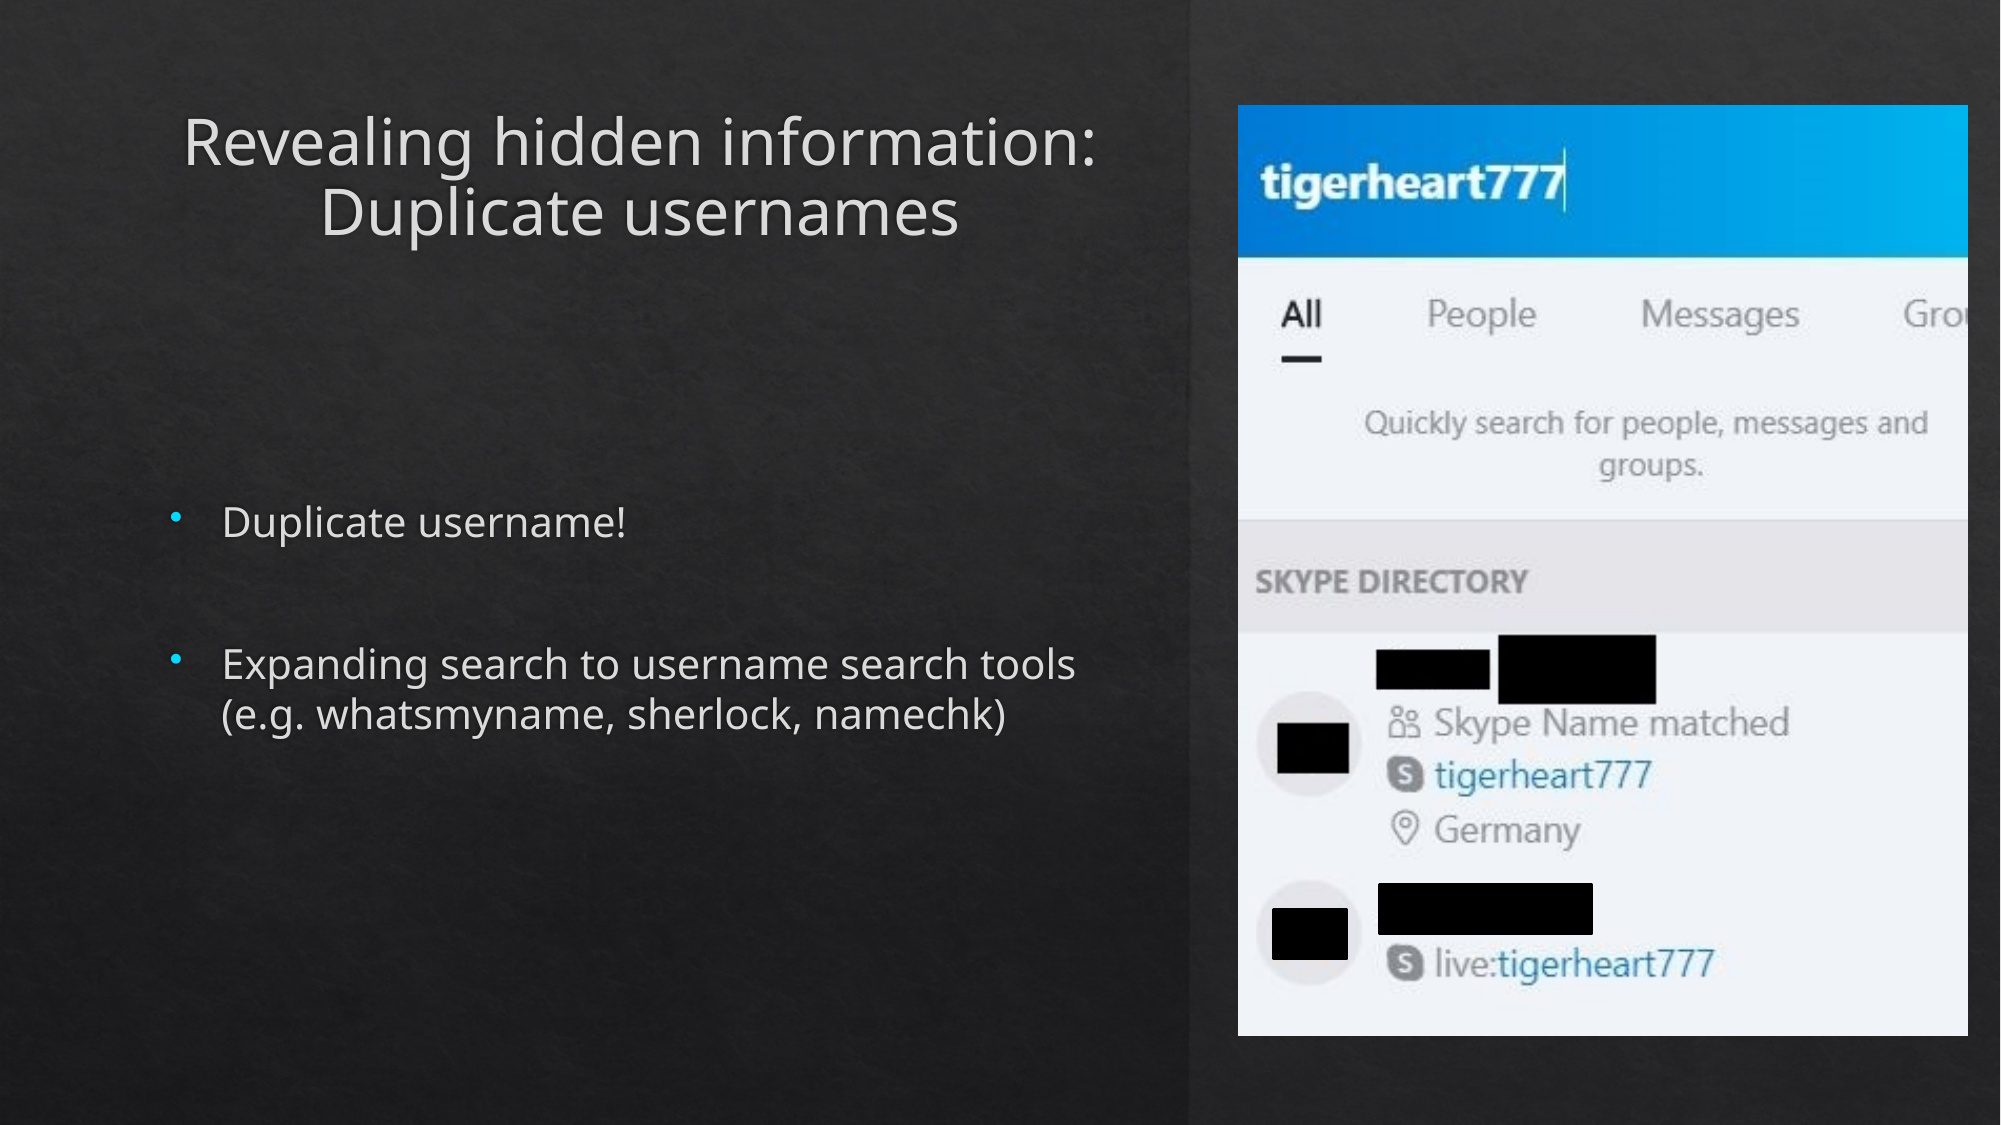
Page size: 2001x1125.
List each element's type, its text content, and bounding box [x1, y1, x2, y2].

picture [1186, 0, 2000, 1125]
title Revealing hidden information: Duplicate usernames [149, 99, 1131, 260]
list Duplicate username! Expanding search to username search tools (e.g. whatsmyname, sherlock, namechk) [149, 299, 1131, 935]
